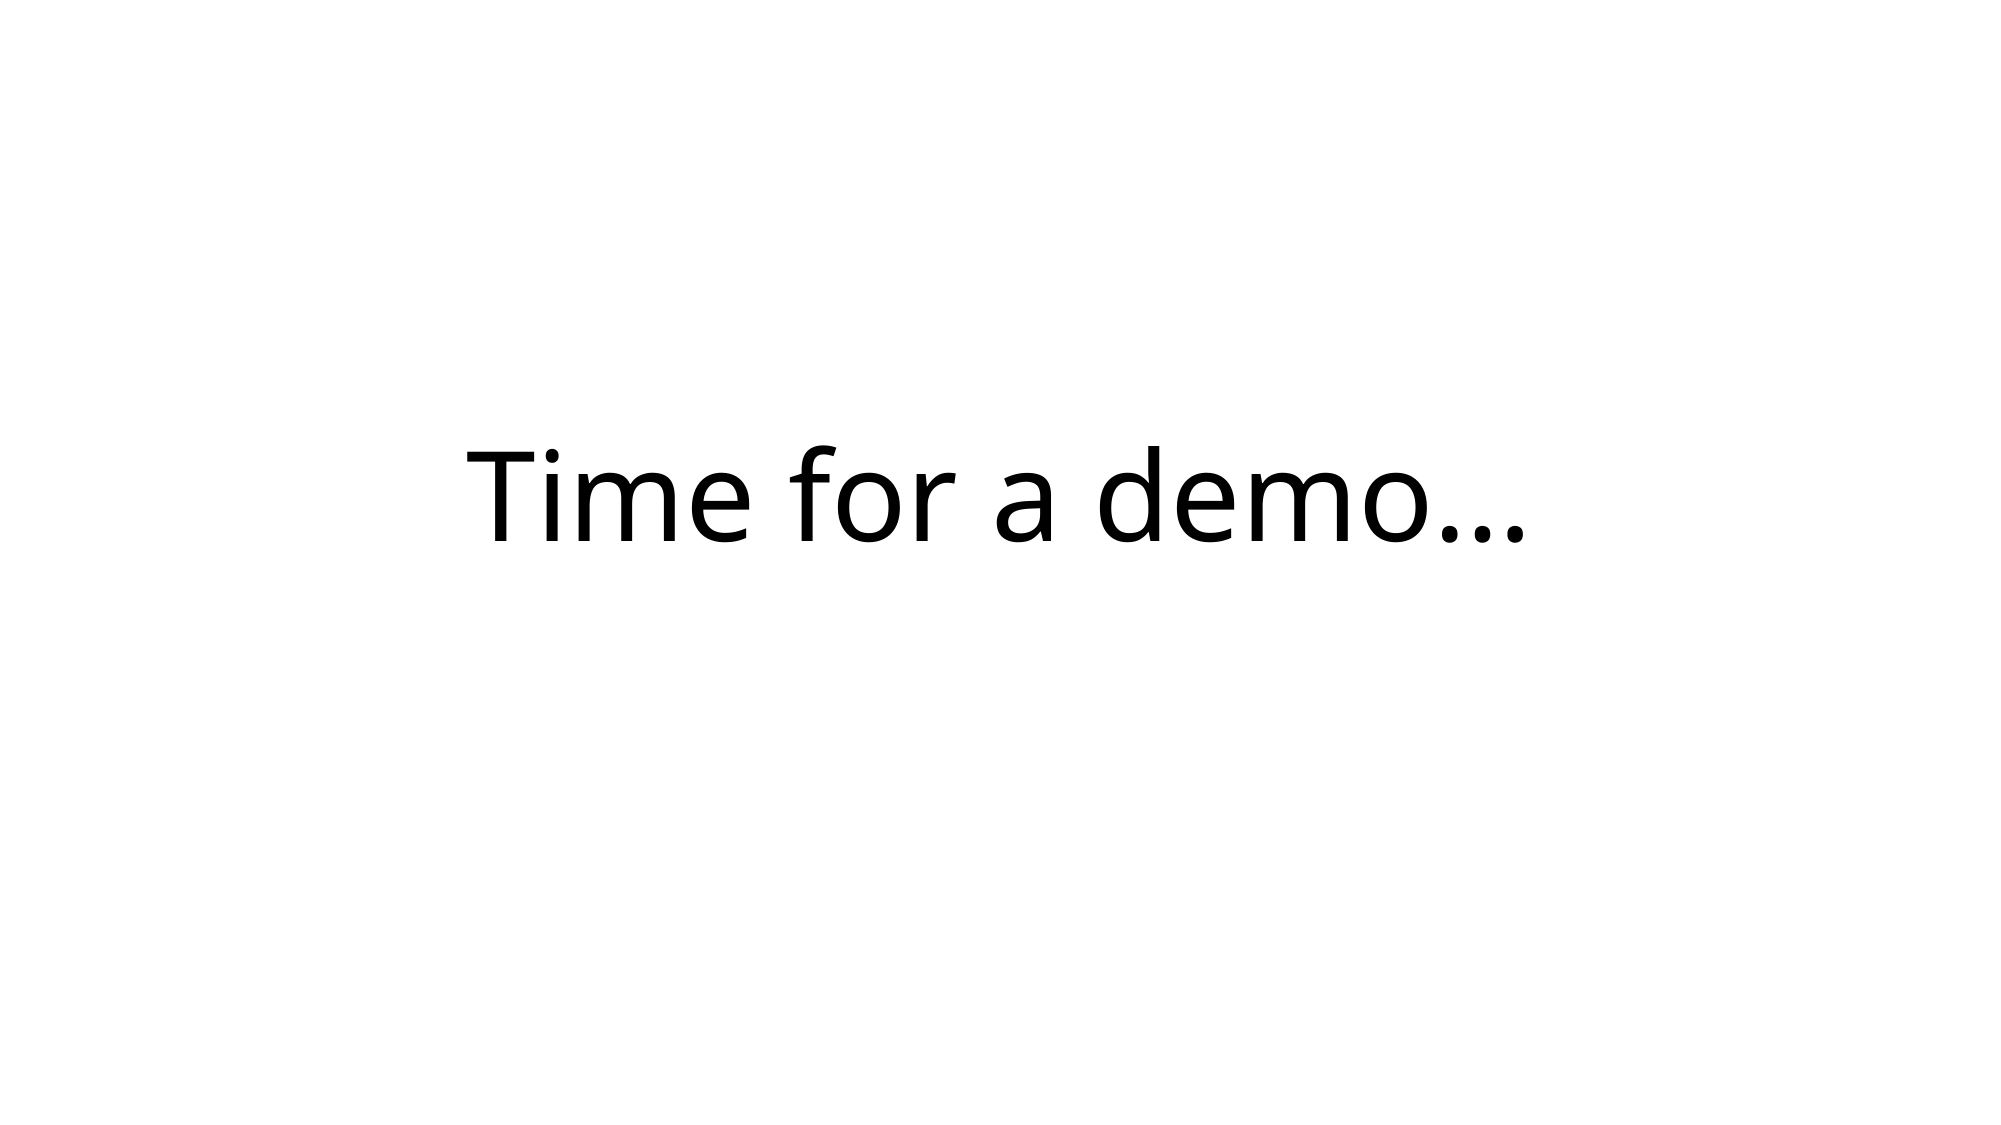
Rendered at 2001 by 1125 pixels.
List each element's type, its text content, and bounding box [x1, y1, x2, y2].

title Time for a demo… [249, 184, 1750, 576]
